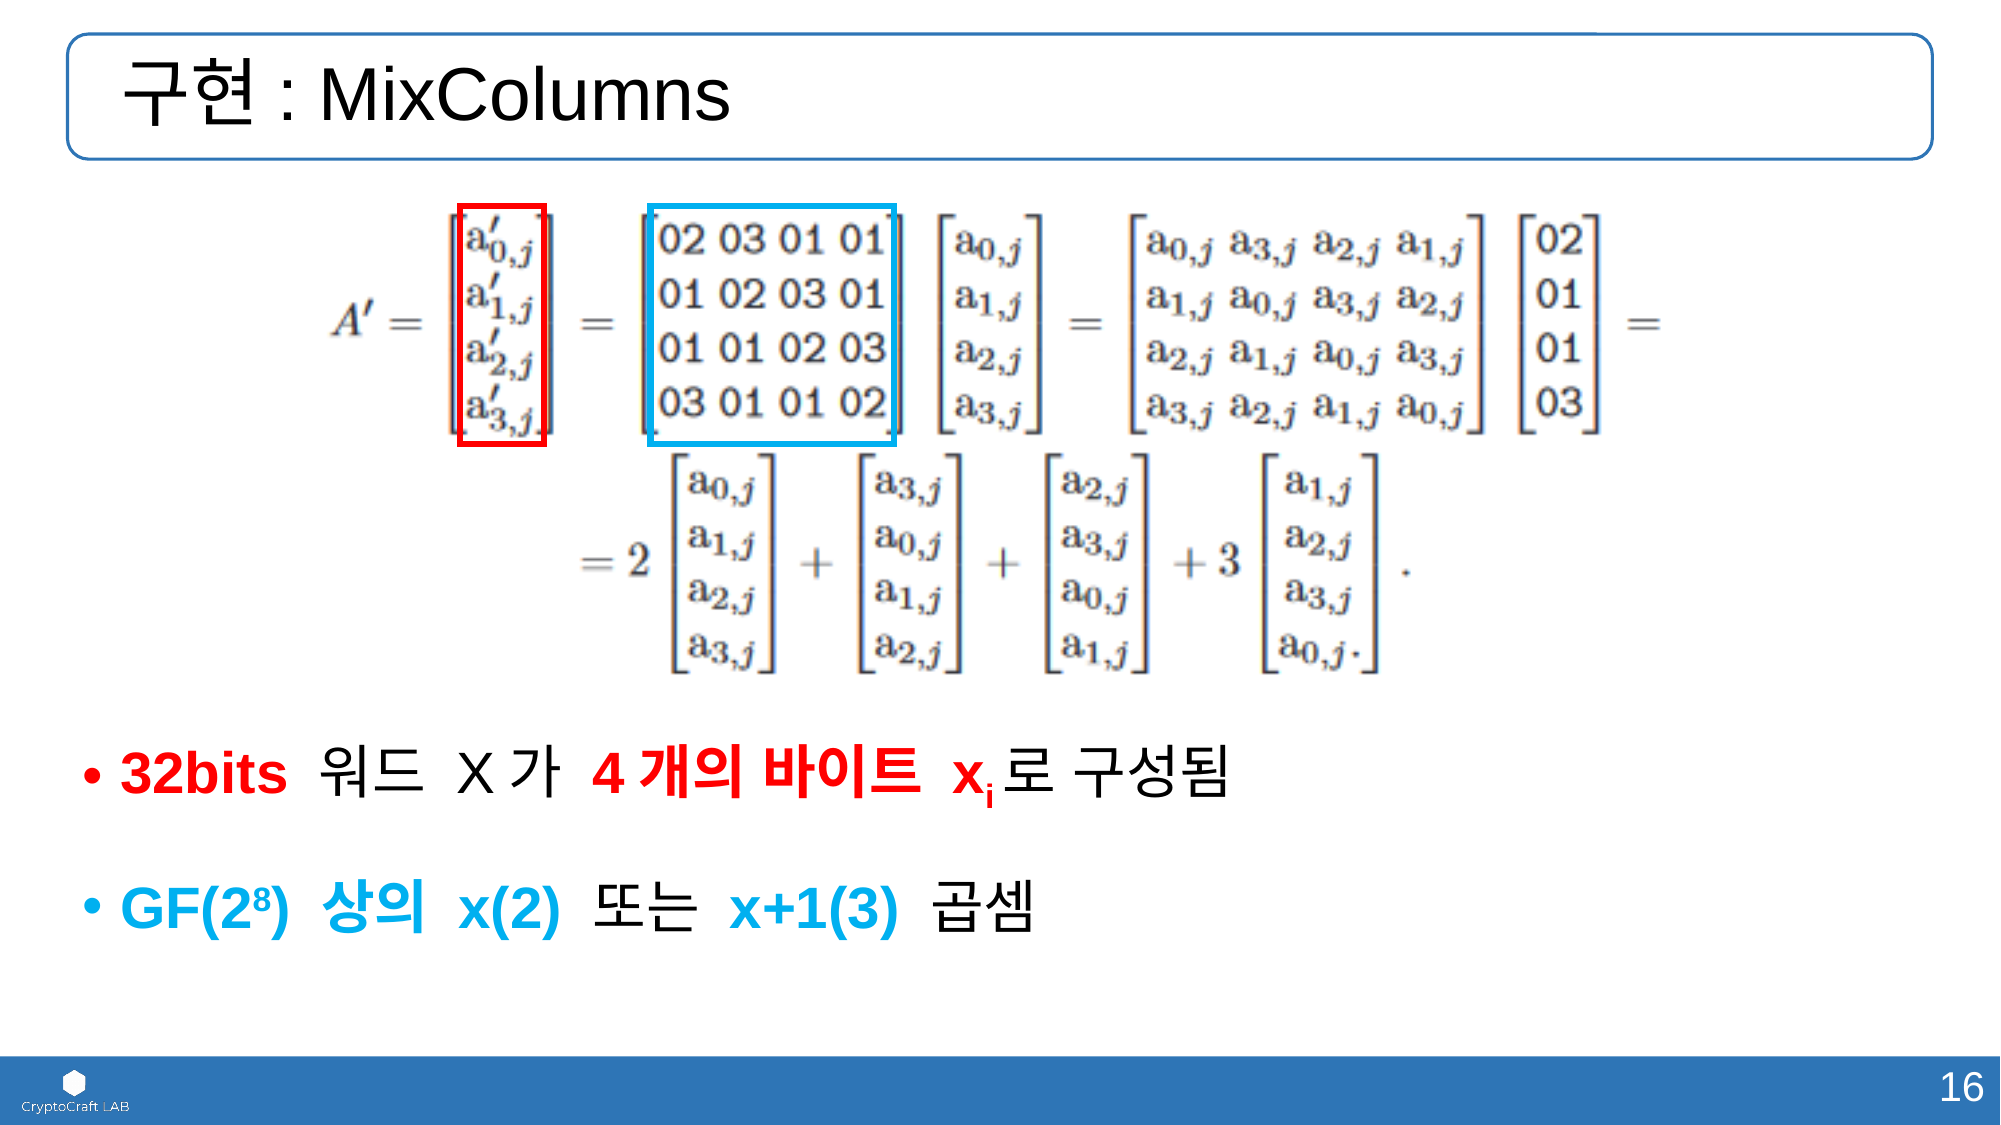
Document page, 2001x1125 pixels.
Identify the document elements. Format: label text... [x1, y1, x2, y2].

picture [13, 1061, 138, 1123]
list 32bits 워드 X가 4개의 바이트 xi로 구성됨 GF(28) 상의 x(2) 또는 x+1(3) 곱셈 [67, 688, 1933, 1019]
picture [315, 188, 1685, 688]
title 구현: MixColumns [67, 34, 1933, 160]
